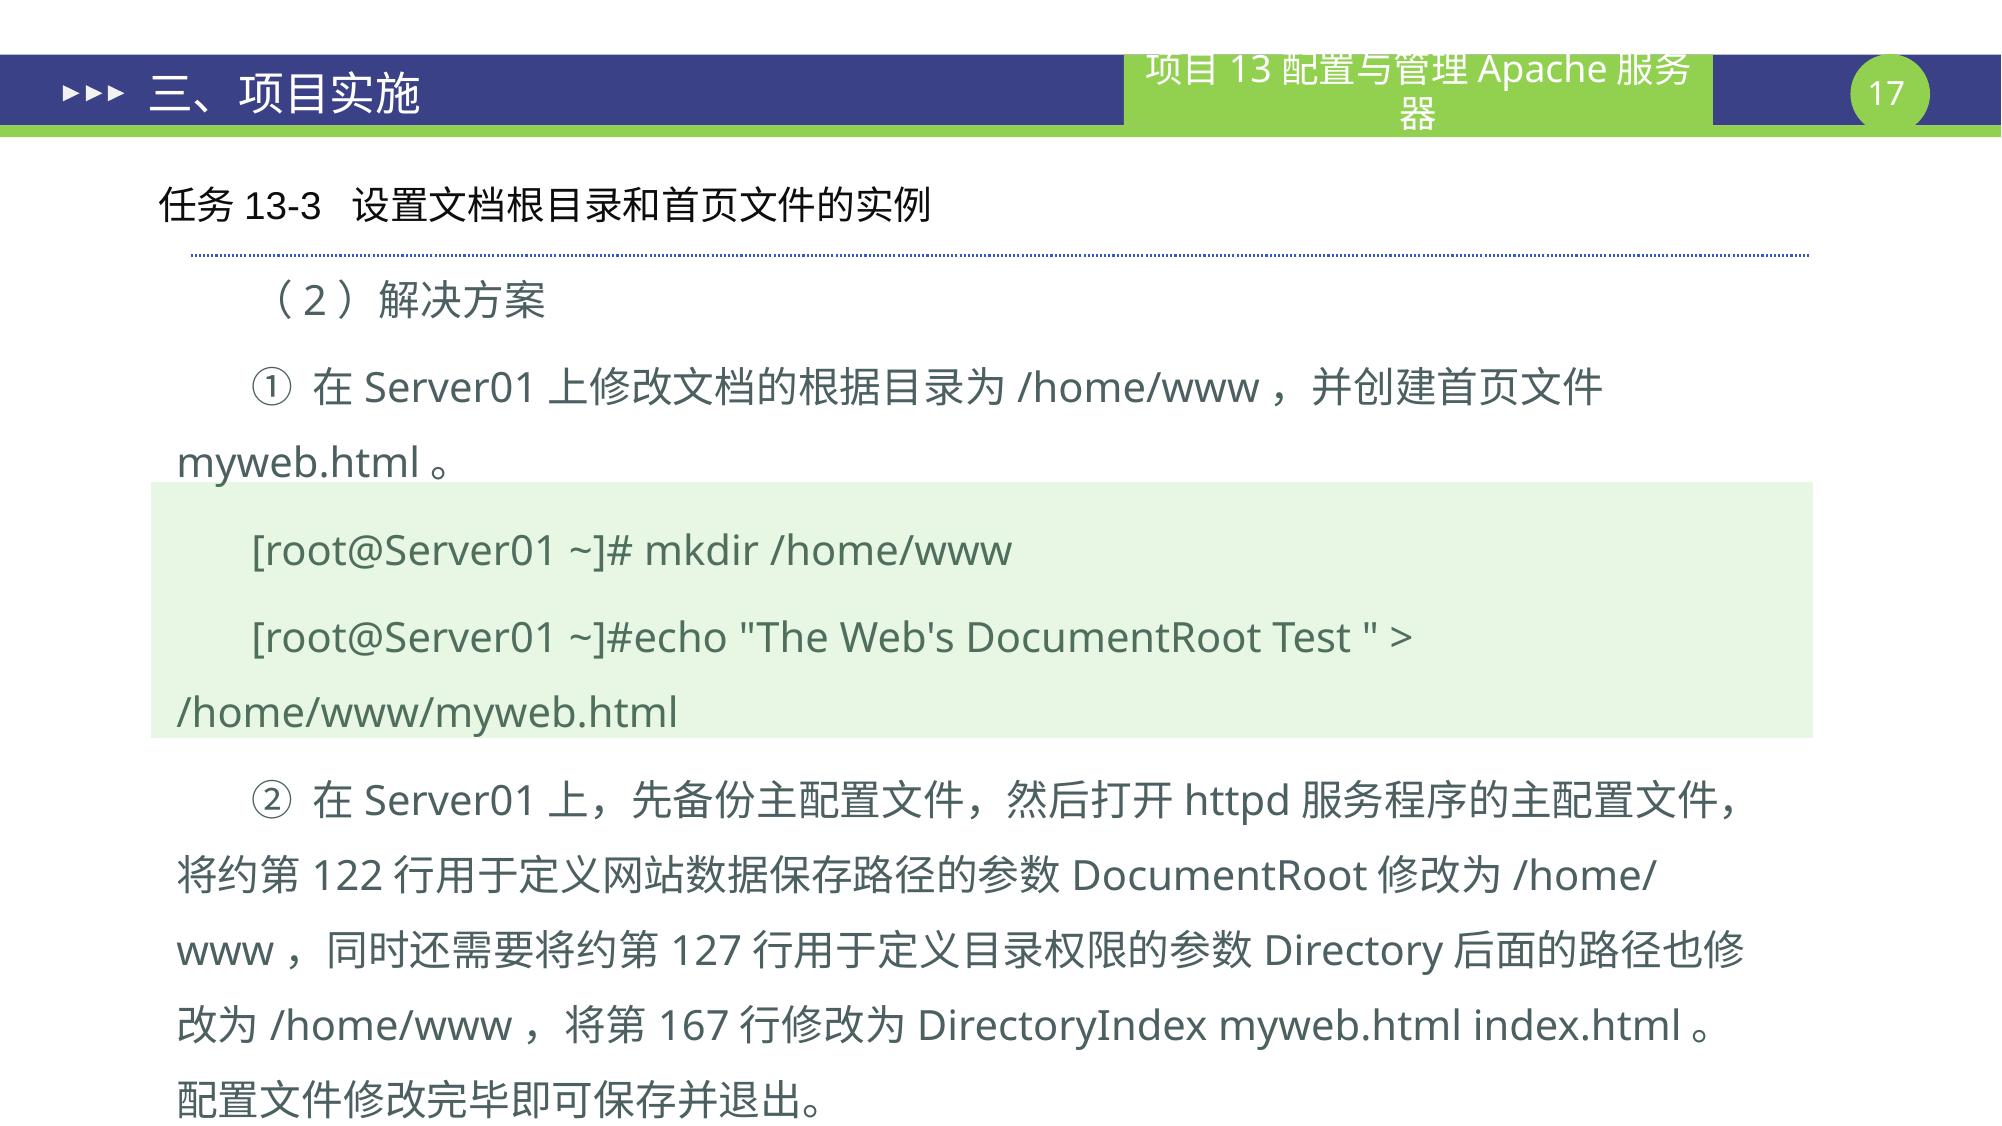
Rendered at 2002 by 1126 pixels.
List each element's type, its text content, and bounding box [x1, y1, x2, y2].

text_box （2）解决方案 ① 在Server01上修改文档的根据目录为/home/www，并创建首页文件myweb.html。 [root@Server01 ~]# mkdir /home/www [root@Server01 ~]#echo "The Web's DocumentRoot Test " > /home/www/myweb.html ② 在Server01上，先备份主配置文件，然后打开httpd服务程序的主配置文件，将约第122行用于定义网站数据保存路径的参数DocumentRoot修改为/home/www，同时还需要将约第127行用于定义目录权限的参数Directory后面的路径也修改为/home/www，将第167行修改为DirectoryIndex myweb.html index.html。配置文件修改完毕即可保存并退出。 [161, 749, 1784, 1126]
title 三、项目实施 [127, 59, 1207, 126]
list 任务13-3 设置文档根目录和首页文件的实例 [138, 161, 1901, 238]
text_box （2）解决方案 ① 在Server01上修改文档的根据目录为/home/www，并创建首页文件myweb.html。 [root@Server01 ~]# mkdir /home/www [root@Server01 ~]#echo "The Web's DocumentRoot Test " > /home/www/myweb.html ② 在Server01上，先备份主配置文件，然后打开httpd服务程序的主配置文件，将约第122行用于定义网站数据保存路径的参数DocumentRoot修改为/home/www，同时还需要将约第127行用于定义目录权限的参数Directory后面的路径也修改为/home/www，将第167行修改为DirectoryIndex myweb.html index.html。配置文件修改完毕即可保存并退出。 [161, 241, 1784, 479]
picture [151, 482, 1814, 738]
